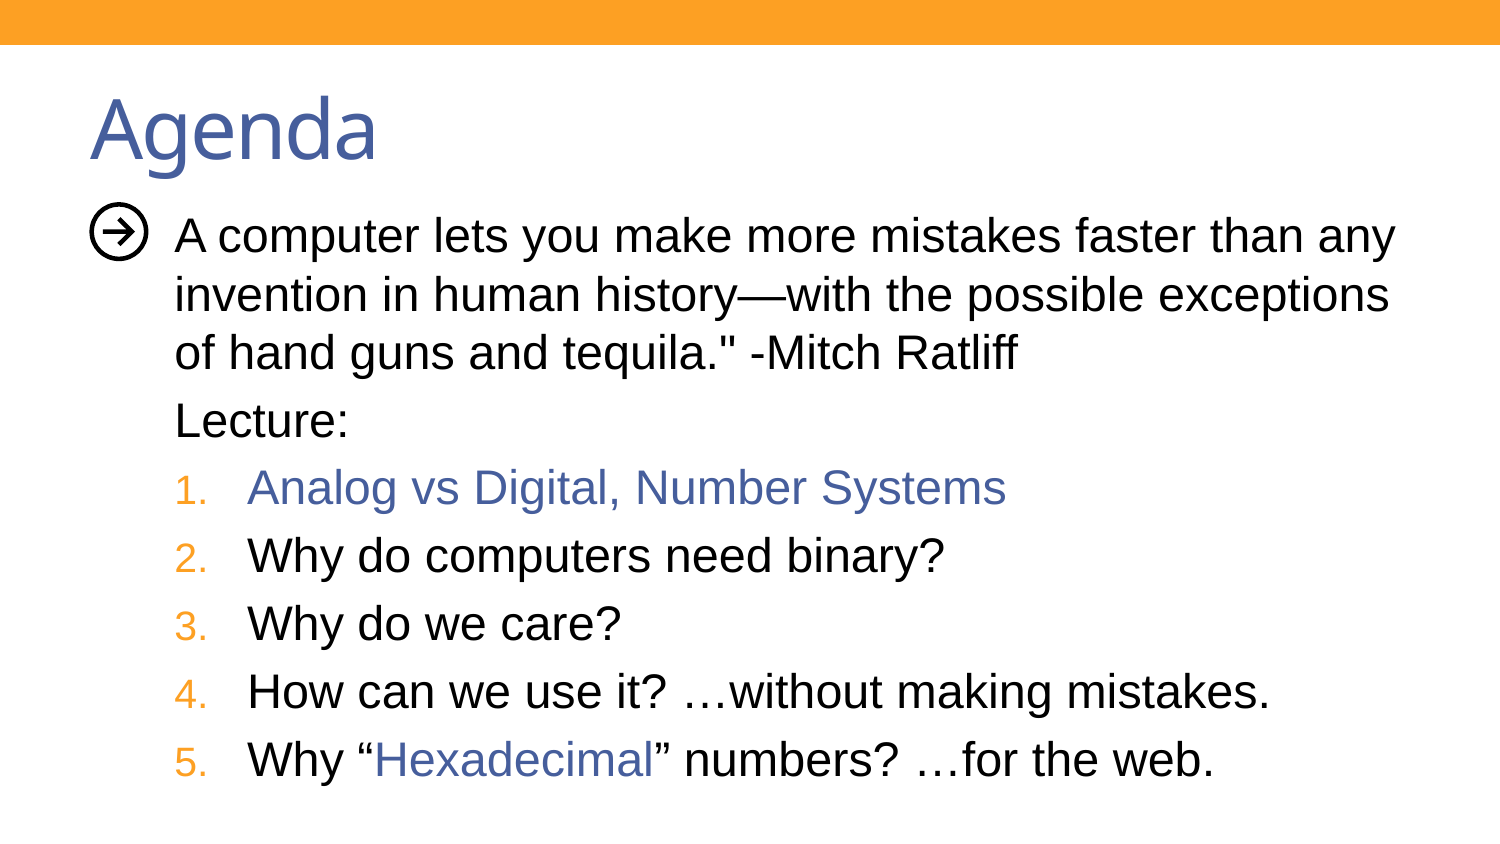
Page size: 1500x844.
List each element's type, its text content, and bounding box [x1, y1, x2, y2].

title Agenda [75, 65, 1425, 188]
list A computer lets you make more mistakes faster than any invention in human history—with the possible exceptions of hand guns and tequila." -Mitch Ratliff Lecture: Analog vs Digital, Number Systems Why do computers need binary? Why do we care? How can we use it? …without making mistakes. Why “Hexadecimal” numbers? …for the web. [159, 196, 1425, 797]
picture [89, 201, 149, 262]
